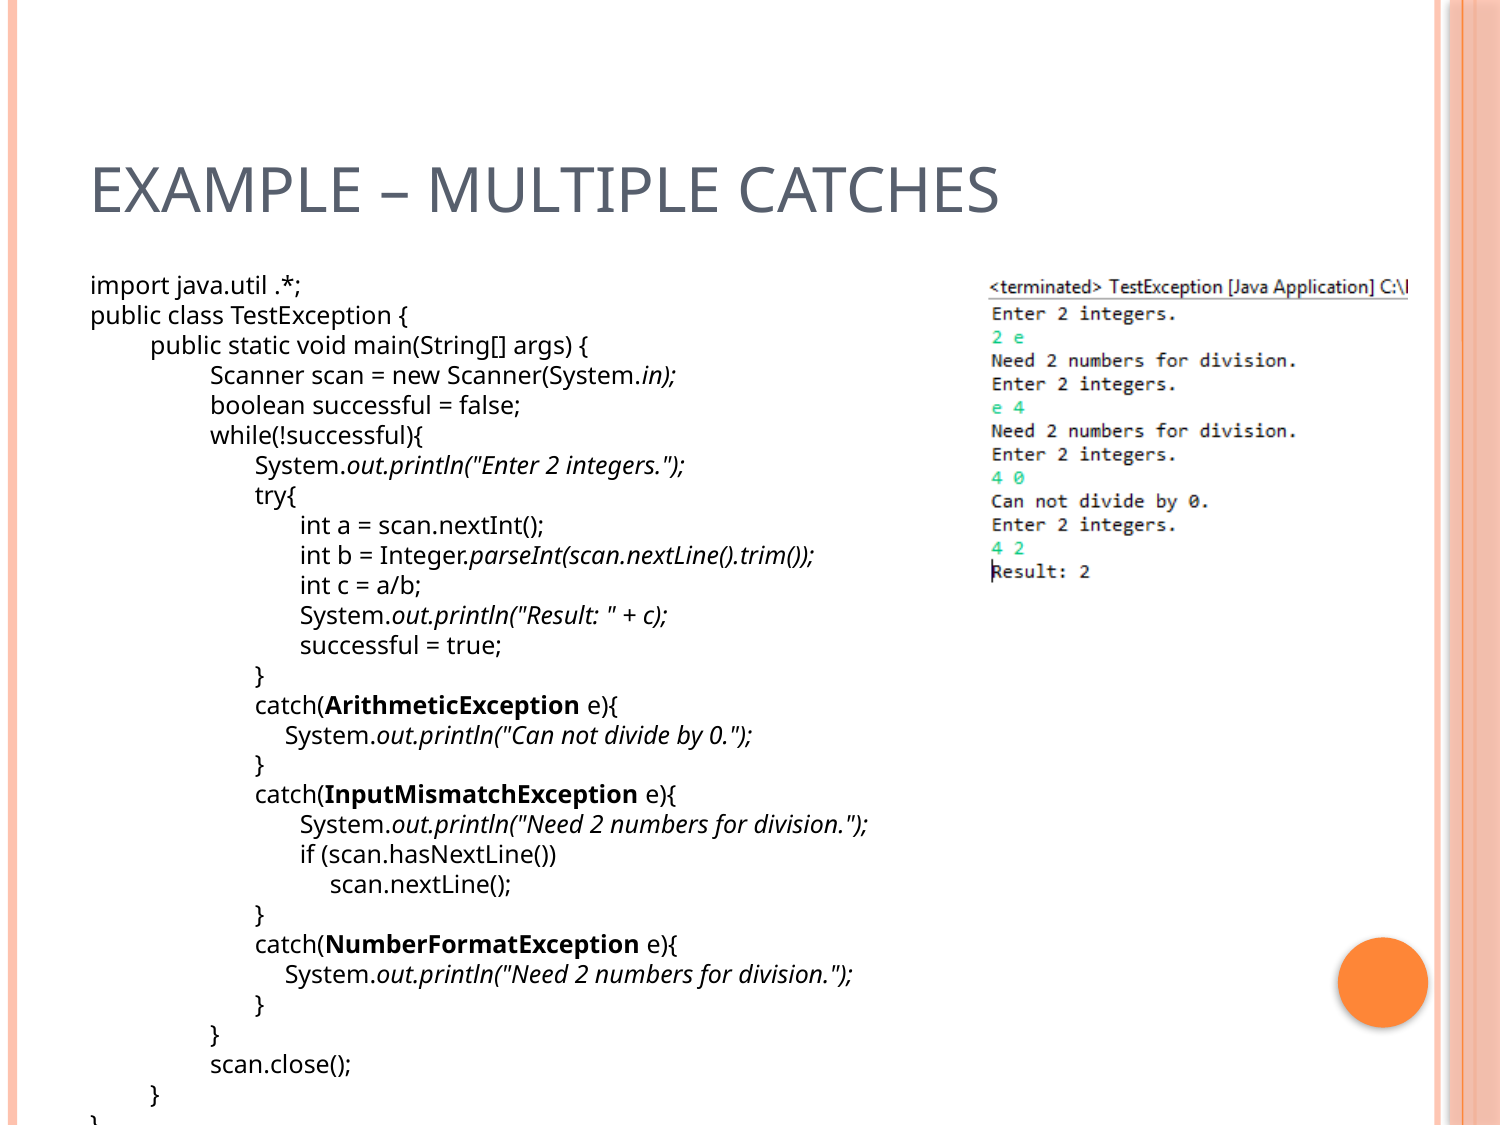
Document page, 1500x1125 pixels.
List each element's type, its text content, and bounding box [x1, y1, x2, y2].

title Example – Multiple catches [75, 45, 1300, 233]
list import java.util .*; public class TestException { public static void main(String[] args) { Scanner scan = new Scanner(System.in); boolean successful = false; while(!successful){ System.out.println("Enter 2 integers."); try{ int a = scan.nextInt(); int b = Integer.parseInt(scan.nextLine().trim()); int c = a/b; System.out.println("Result: " + c); successful = true; } catch(ArithmeticException e){ System.out.println("Can not divide by 0."); } catch(InputMismatchException e){ System.out.println("Need 2 numbers for division."); if (scan.hasNextLine()) scan.nextLine(); } catch(NumberFormatException e){ System.out.println("Need 2 numbers for division."); } } scan.close(); } } [75, 262, 1300, 1062]
picture [986, 266, 1409, 626]
